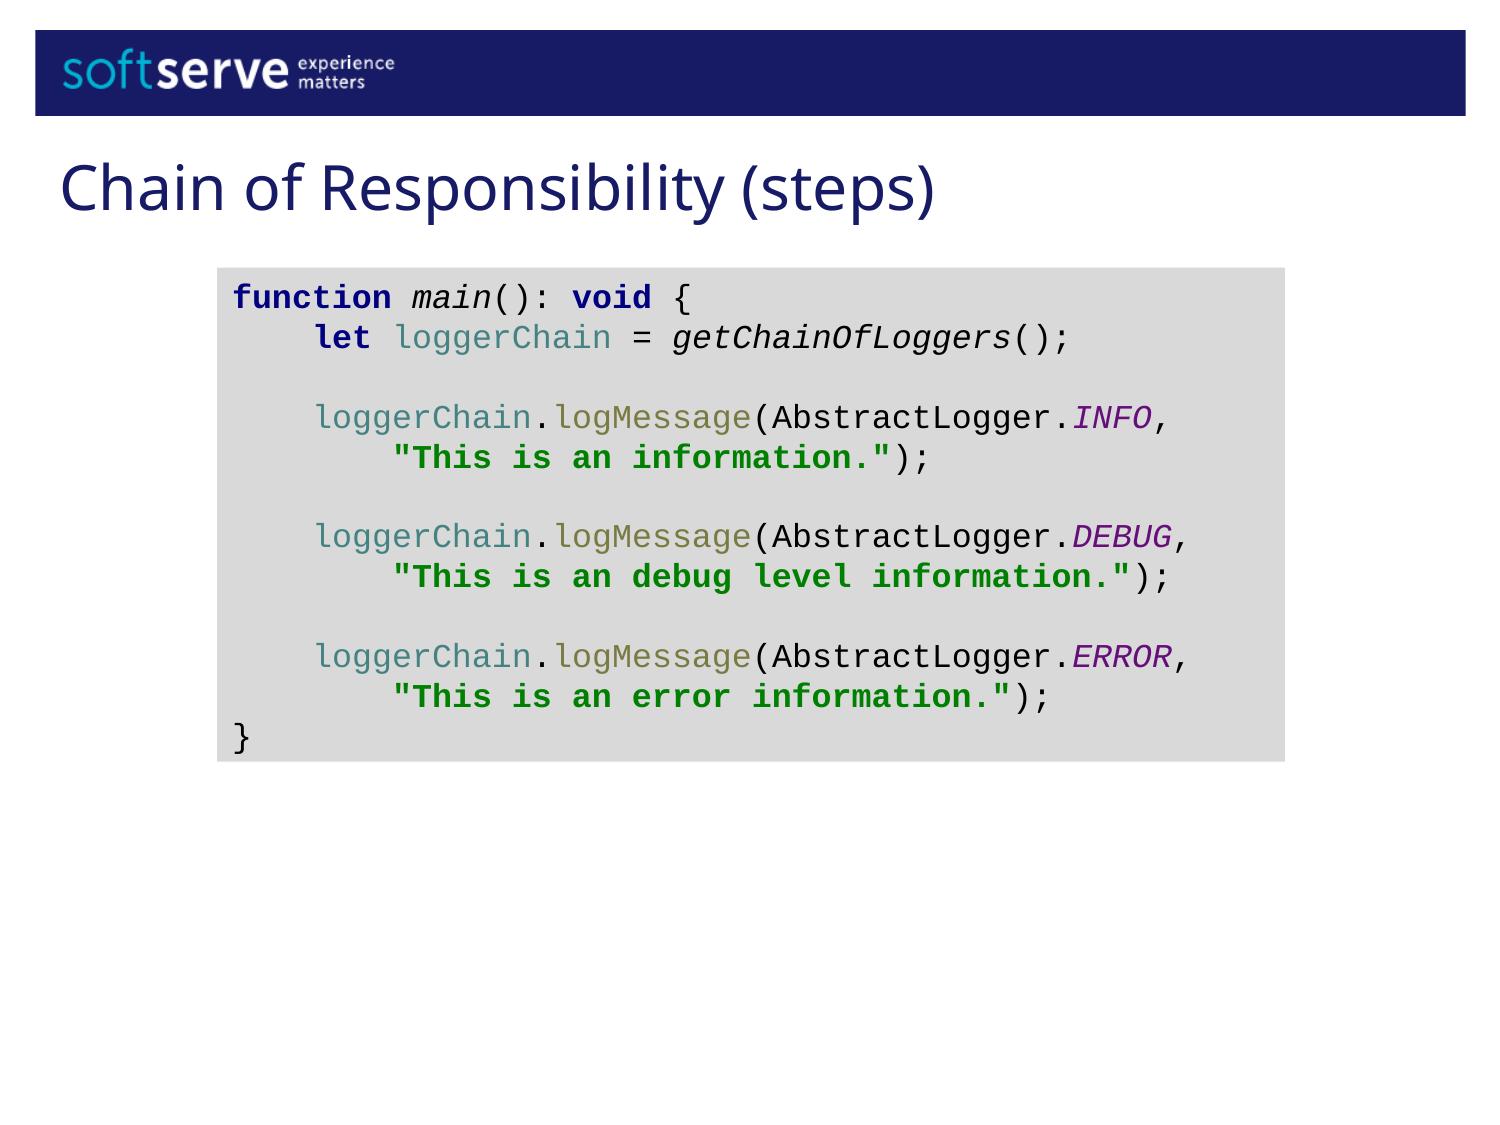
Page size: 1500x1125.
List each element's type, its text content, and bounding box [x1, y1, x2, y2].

subtitle Chain of Responsibility (steps) [44, 148, 1255, 224]
text_box function main(): void { let loggerChain = getChainOfLoggers(); loggerChain.logMessage(AbstractLogger.INFO, "This is an information."); loggerChain.logMessage(AbstractLogger.DEBUG, "This is an debug level information."); loggerChain.logMessage(AbstractLogger.ERROR, "This is an error information."); } [217, 267, 1285, 762]
